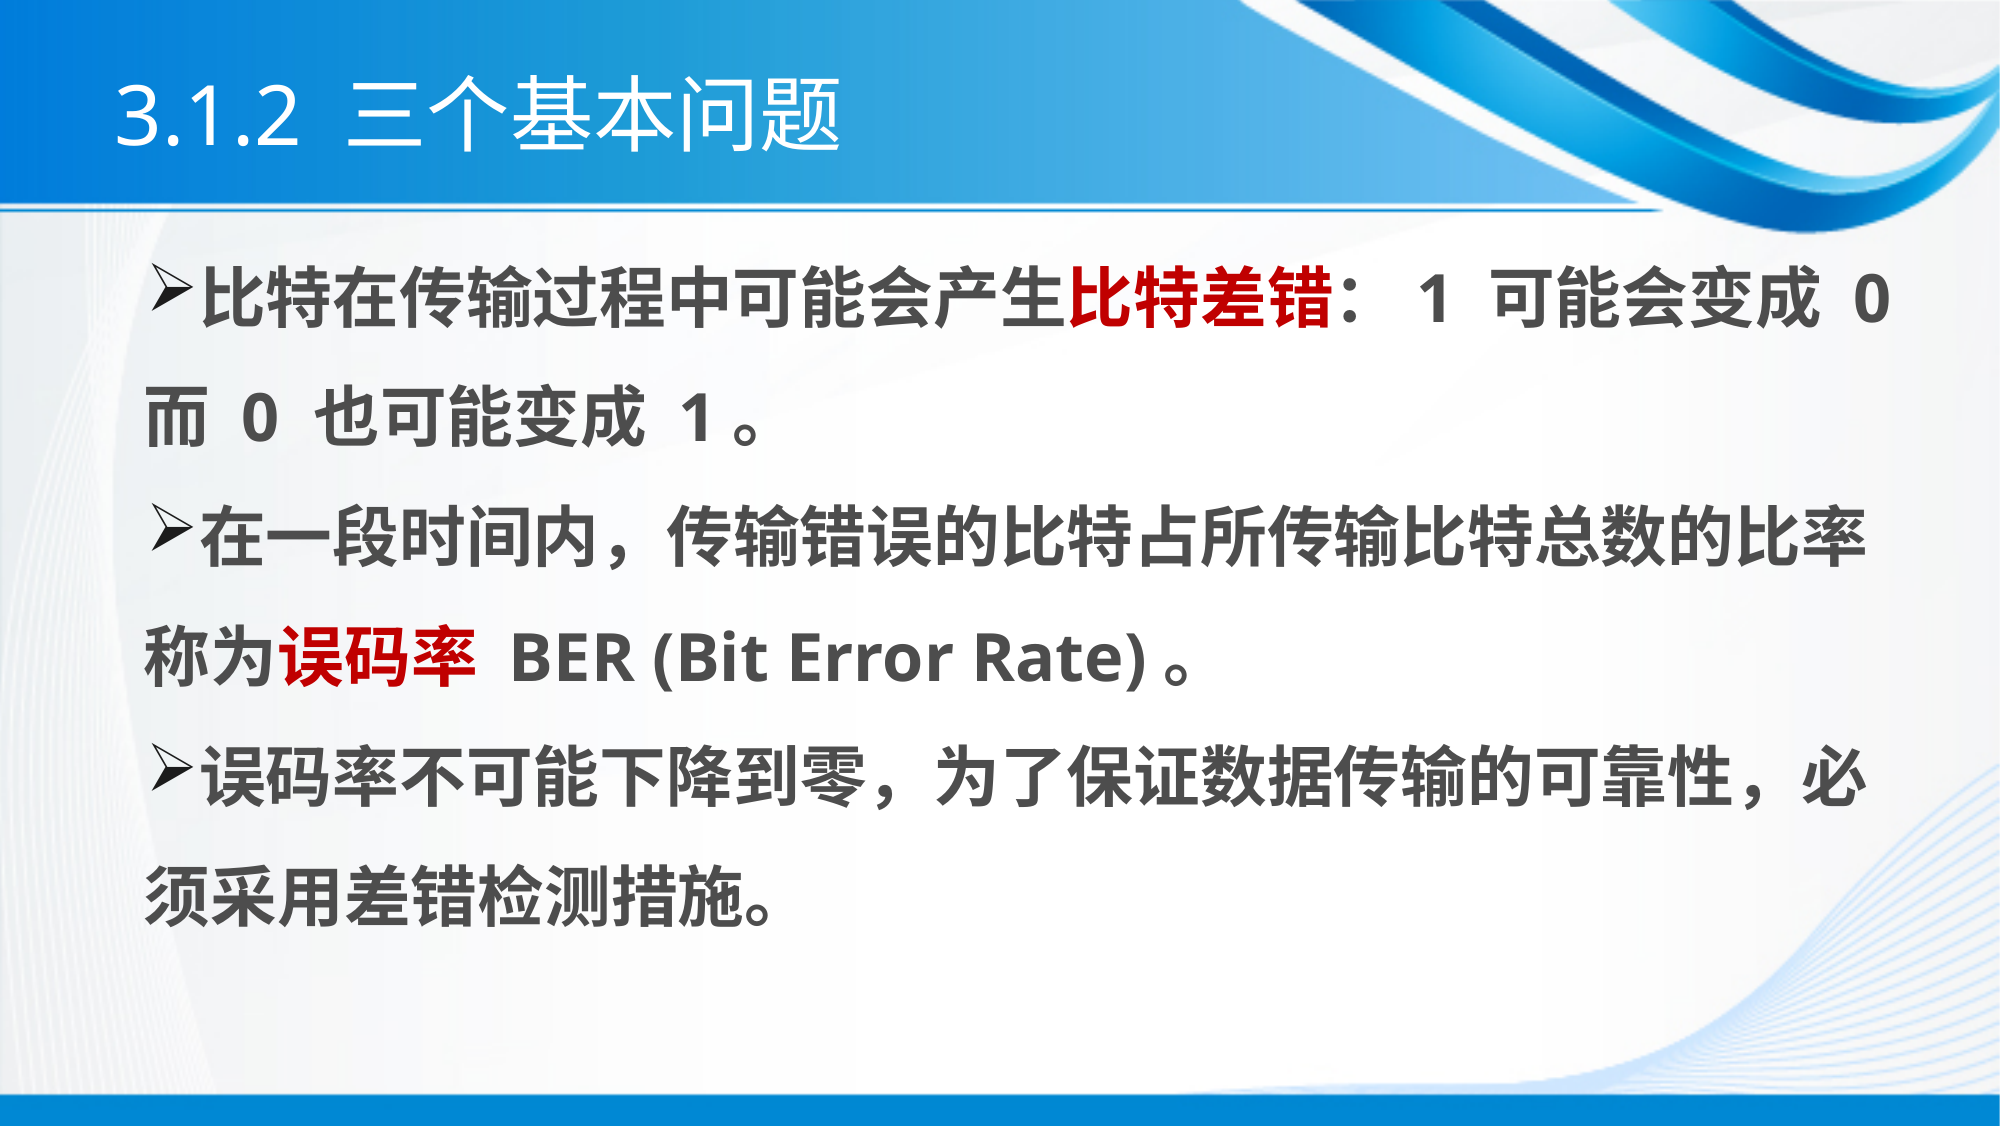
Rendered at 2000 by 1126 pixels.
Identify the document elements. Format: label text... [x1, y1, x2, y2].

list 比特在传输过程中可能会产生比特差错：1 可能会变成 0 而 0 也可能变成 1。 在一段时间内，传输错误的比特占所传输比特总数的比率称为误码率 BER (Bit Error Rate)。 误码率不可能下降到零，为了保证数据传输的可靠性，必须采用差错检测措施。 [72, 207, 1927, 1011]
picture [0, 0, 2000, 1126]
title 3.1.2 三个基本问题 [99, 45, 1900, 180]
